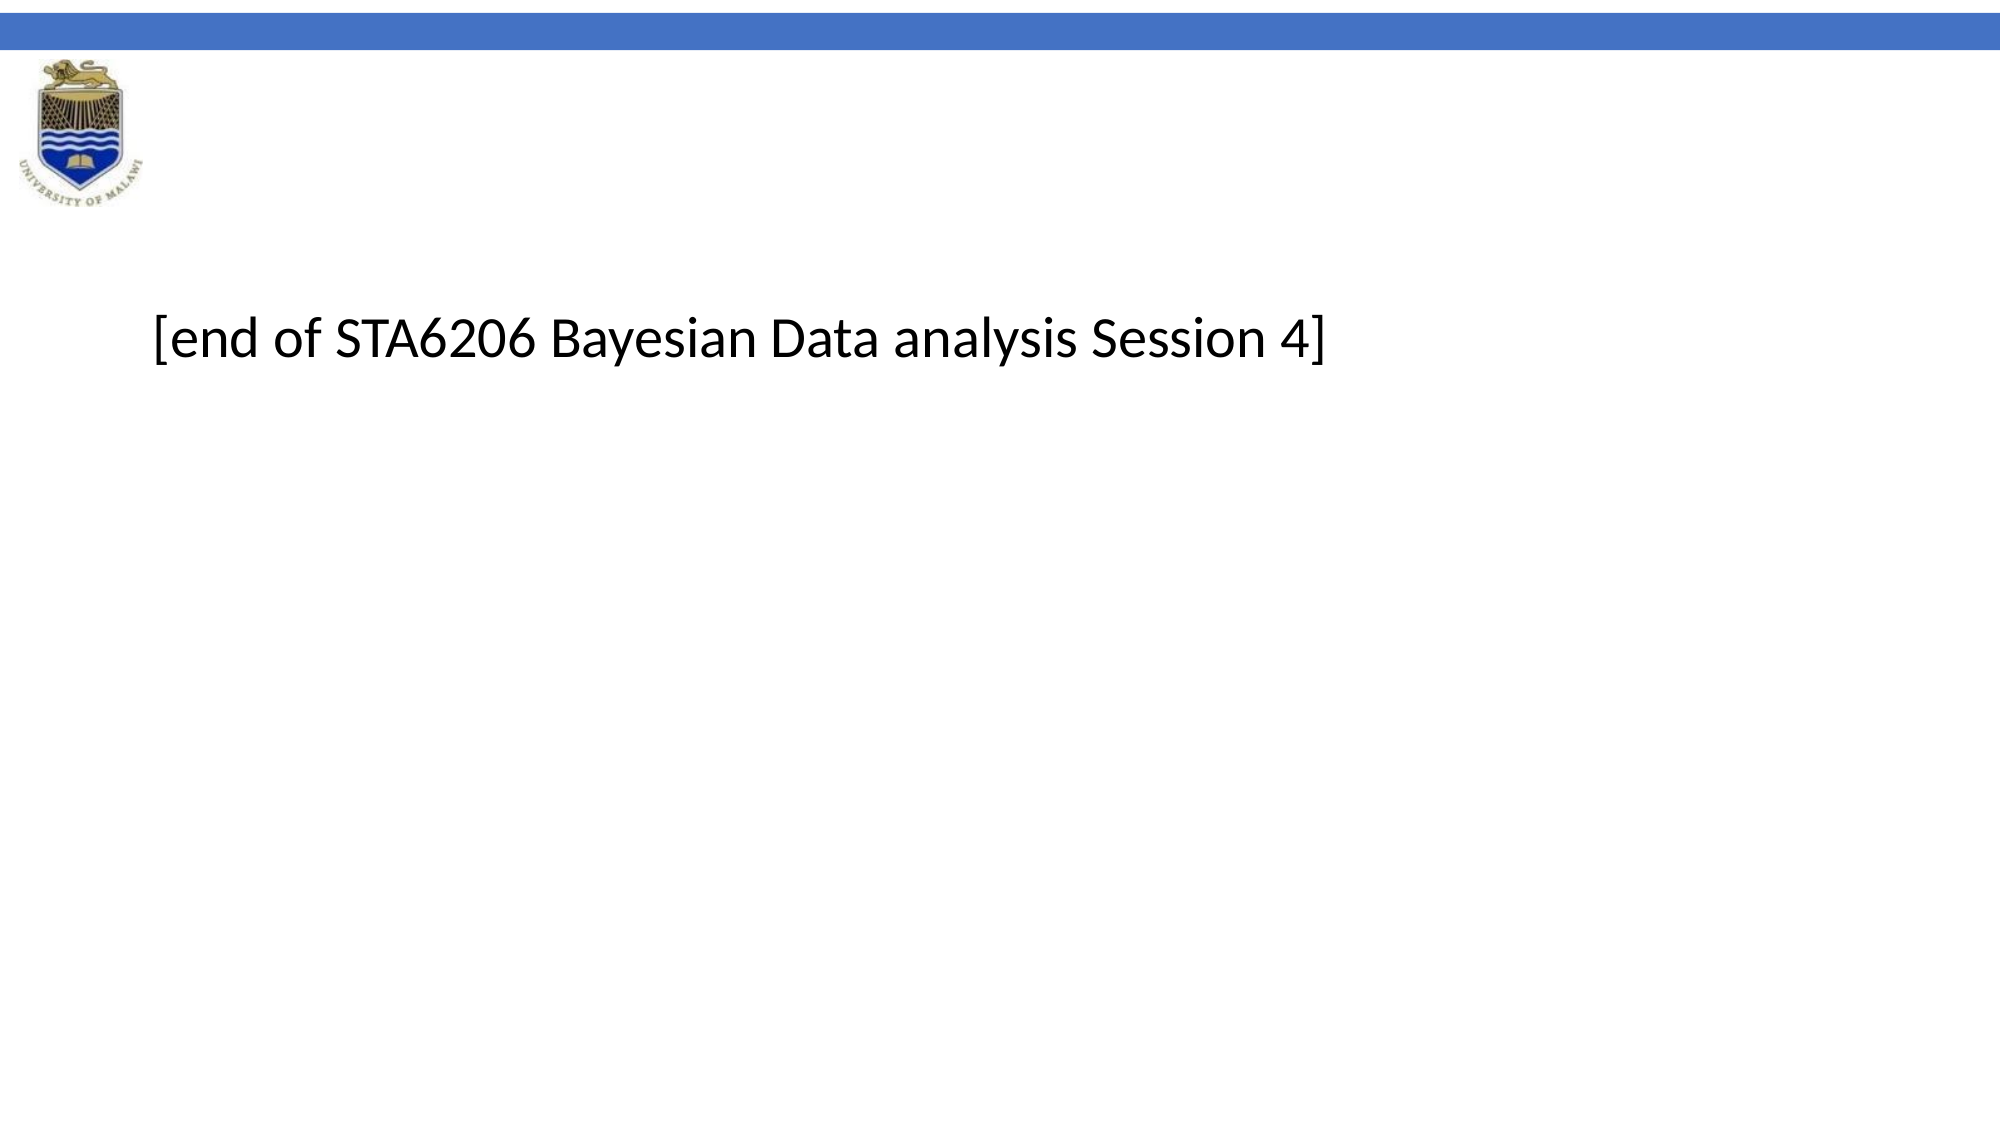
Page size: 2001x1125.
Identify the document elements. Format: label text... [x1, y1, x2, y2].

picture [19, 59, 143, 207]
list [end of STA6206 Bayesian Data analysis Session 4] [137, 299, 1863, 1066]
